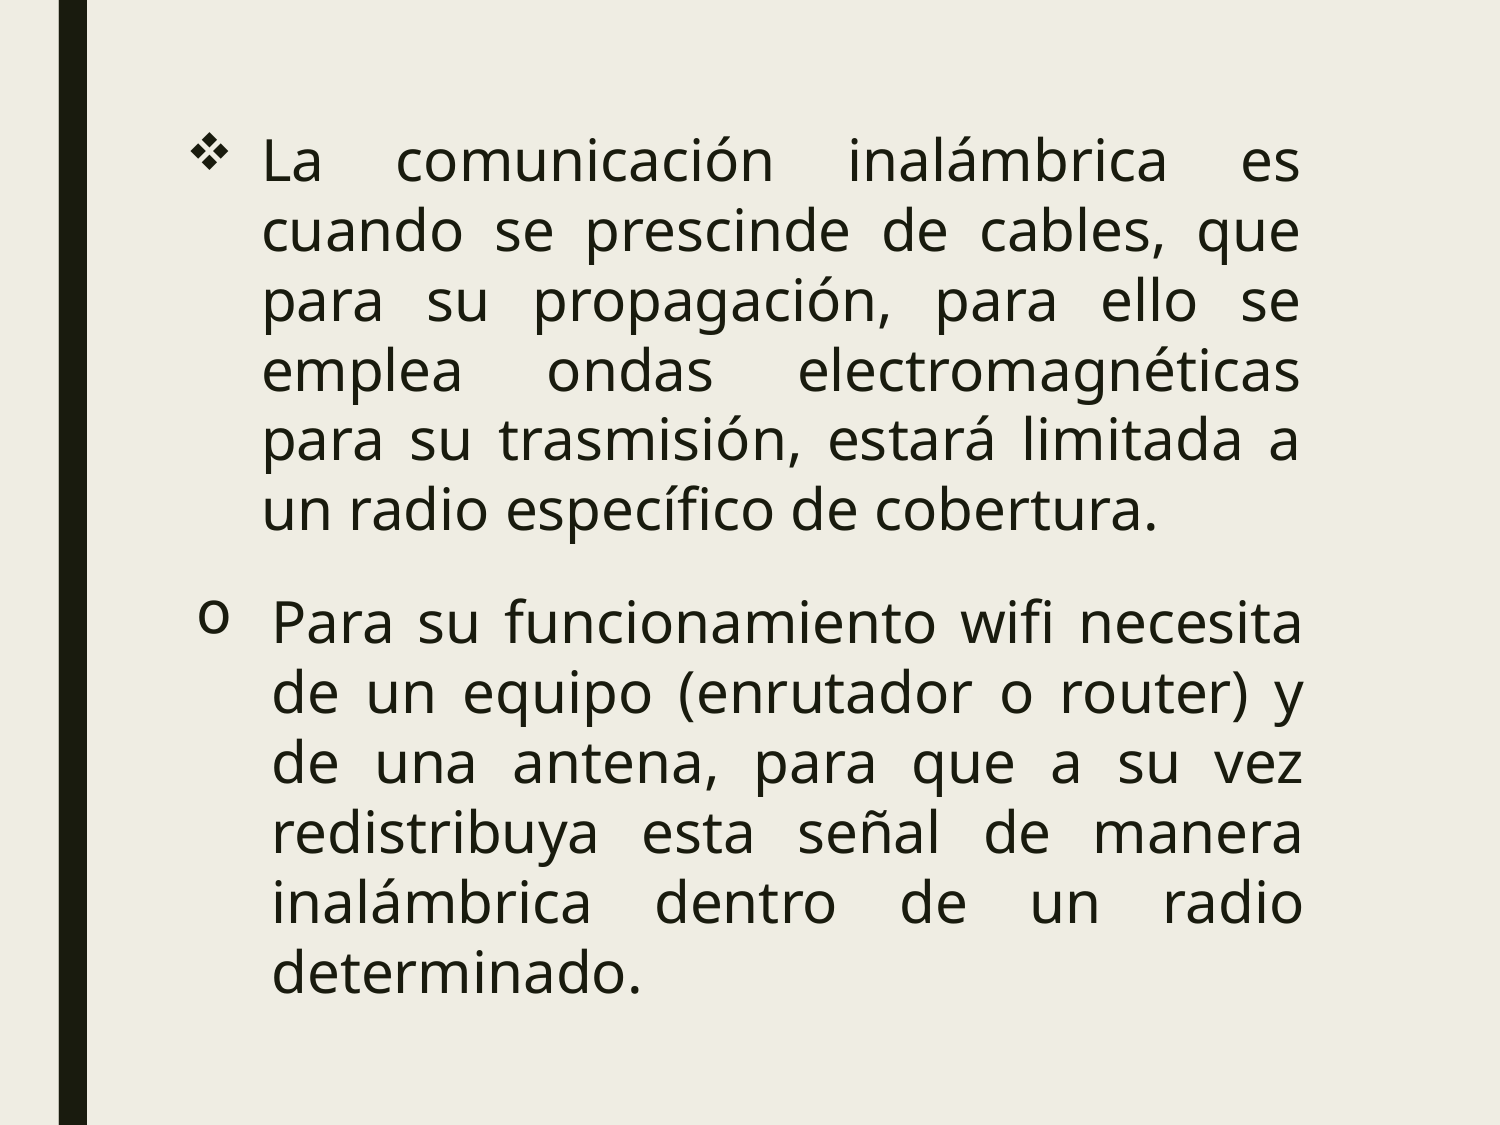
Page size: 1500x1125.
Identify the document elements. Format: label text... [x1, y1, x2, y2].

text_box Para su funcionamiento wifi necesita de un equipo (enrutador o router) y de una antena, para que a su vez redistribuya esta señal de manera inalámbrica dentro de un radio determinado. [194, 582, 1306, 1005]
text_box La comunicación inalámbrica es cuando se prescinde de cables, que para su propagación, para ello se emplea ondas electromagnéticas para su trasmisión, estará limitada a un radio específico de cobertura. [184, 120, 1303, 543]
